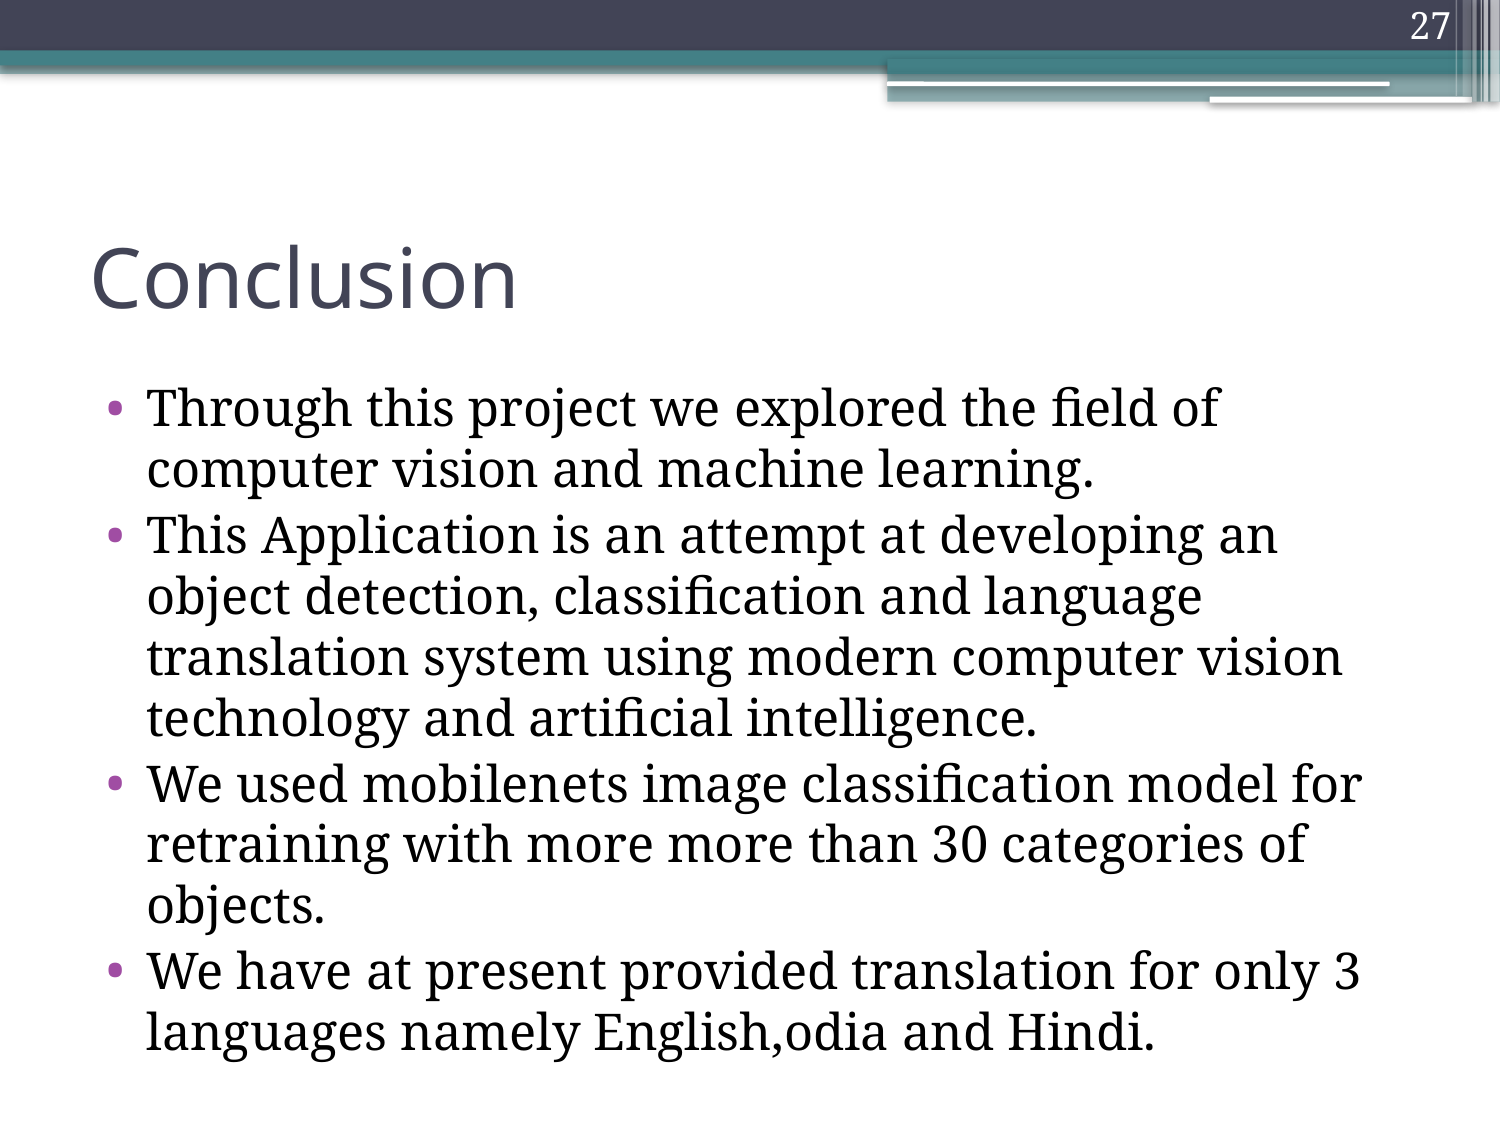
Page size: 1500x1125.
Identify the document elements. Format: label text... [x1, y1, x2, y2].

title Conclusion [75, 187, 1425, 363]
slide_number 27 [1341, 0, 1466, 61]
list Through this project we explored the field of computer vision and machine learning. This Application is an attempt at developing an object detection, classification and language translation system using modern computer vision technology and artificial intelligence. We used mobilenets image classification model for retraining with more more than 30 categories of objects. We have at present provided translation for only 3 languages namely English,odia and Hindi. [75, 368, 1425, 1079]
